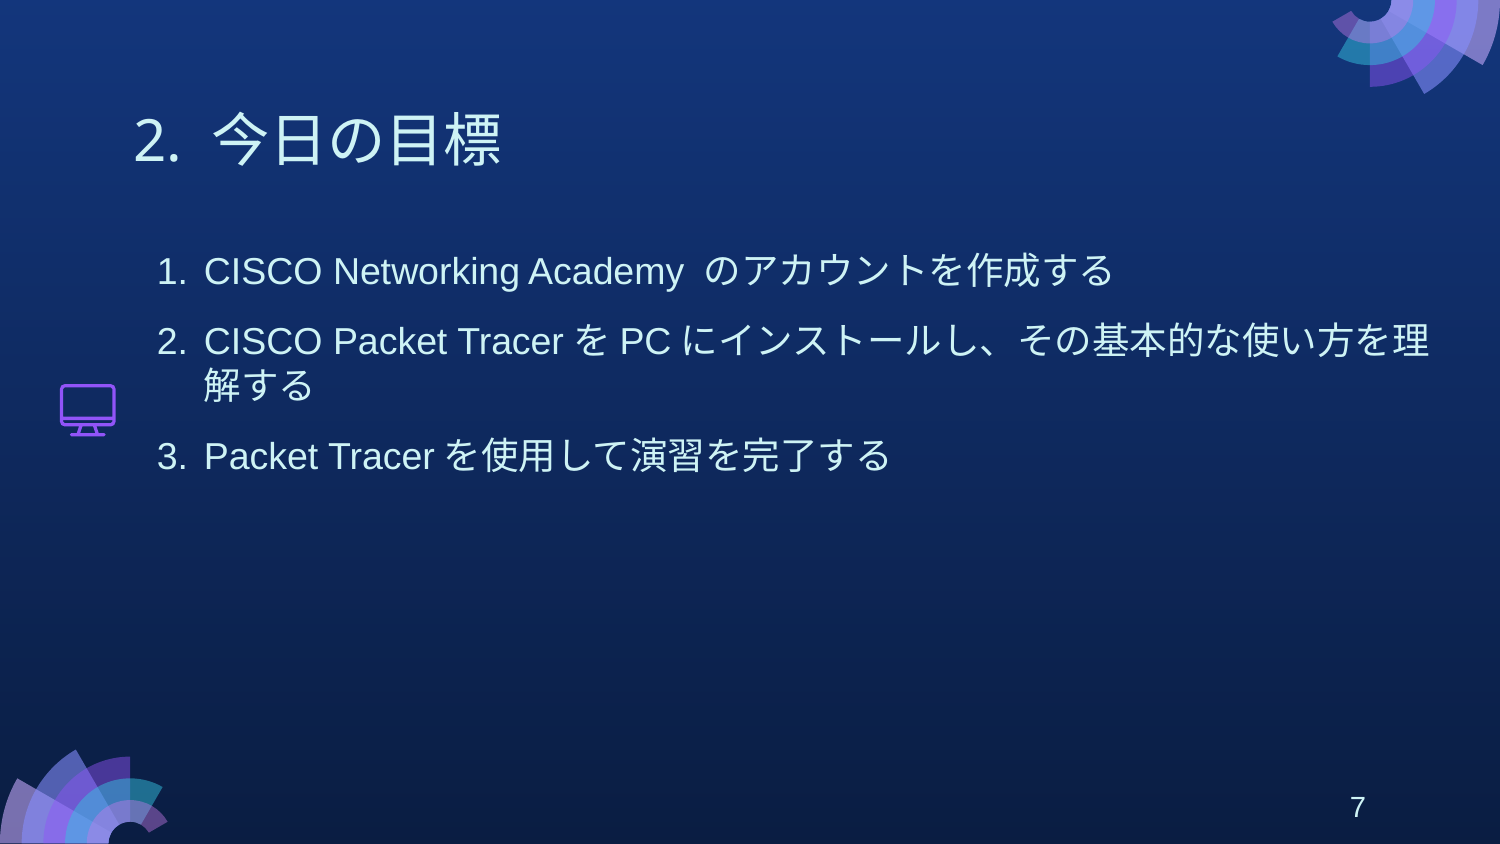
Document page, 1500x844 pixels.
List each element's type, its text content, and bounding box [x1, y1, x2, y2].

title 2. 今日の目標 [118, 88, 1382, 183]
text_box [59, 384, 116, 437]
text_box CISCO Networking Academy のアカウントを作成する CISCO Packet TracerをPCにインストールし、その基本的な使い方を理解する Packet Tracerを使用して演習を完了する [118, 239, 1454, 485]
text_box 7 [874, 780, 1381, 826]
